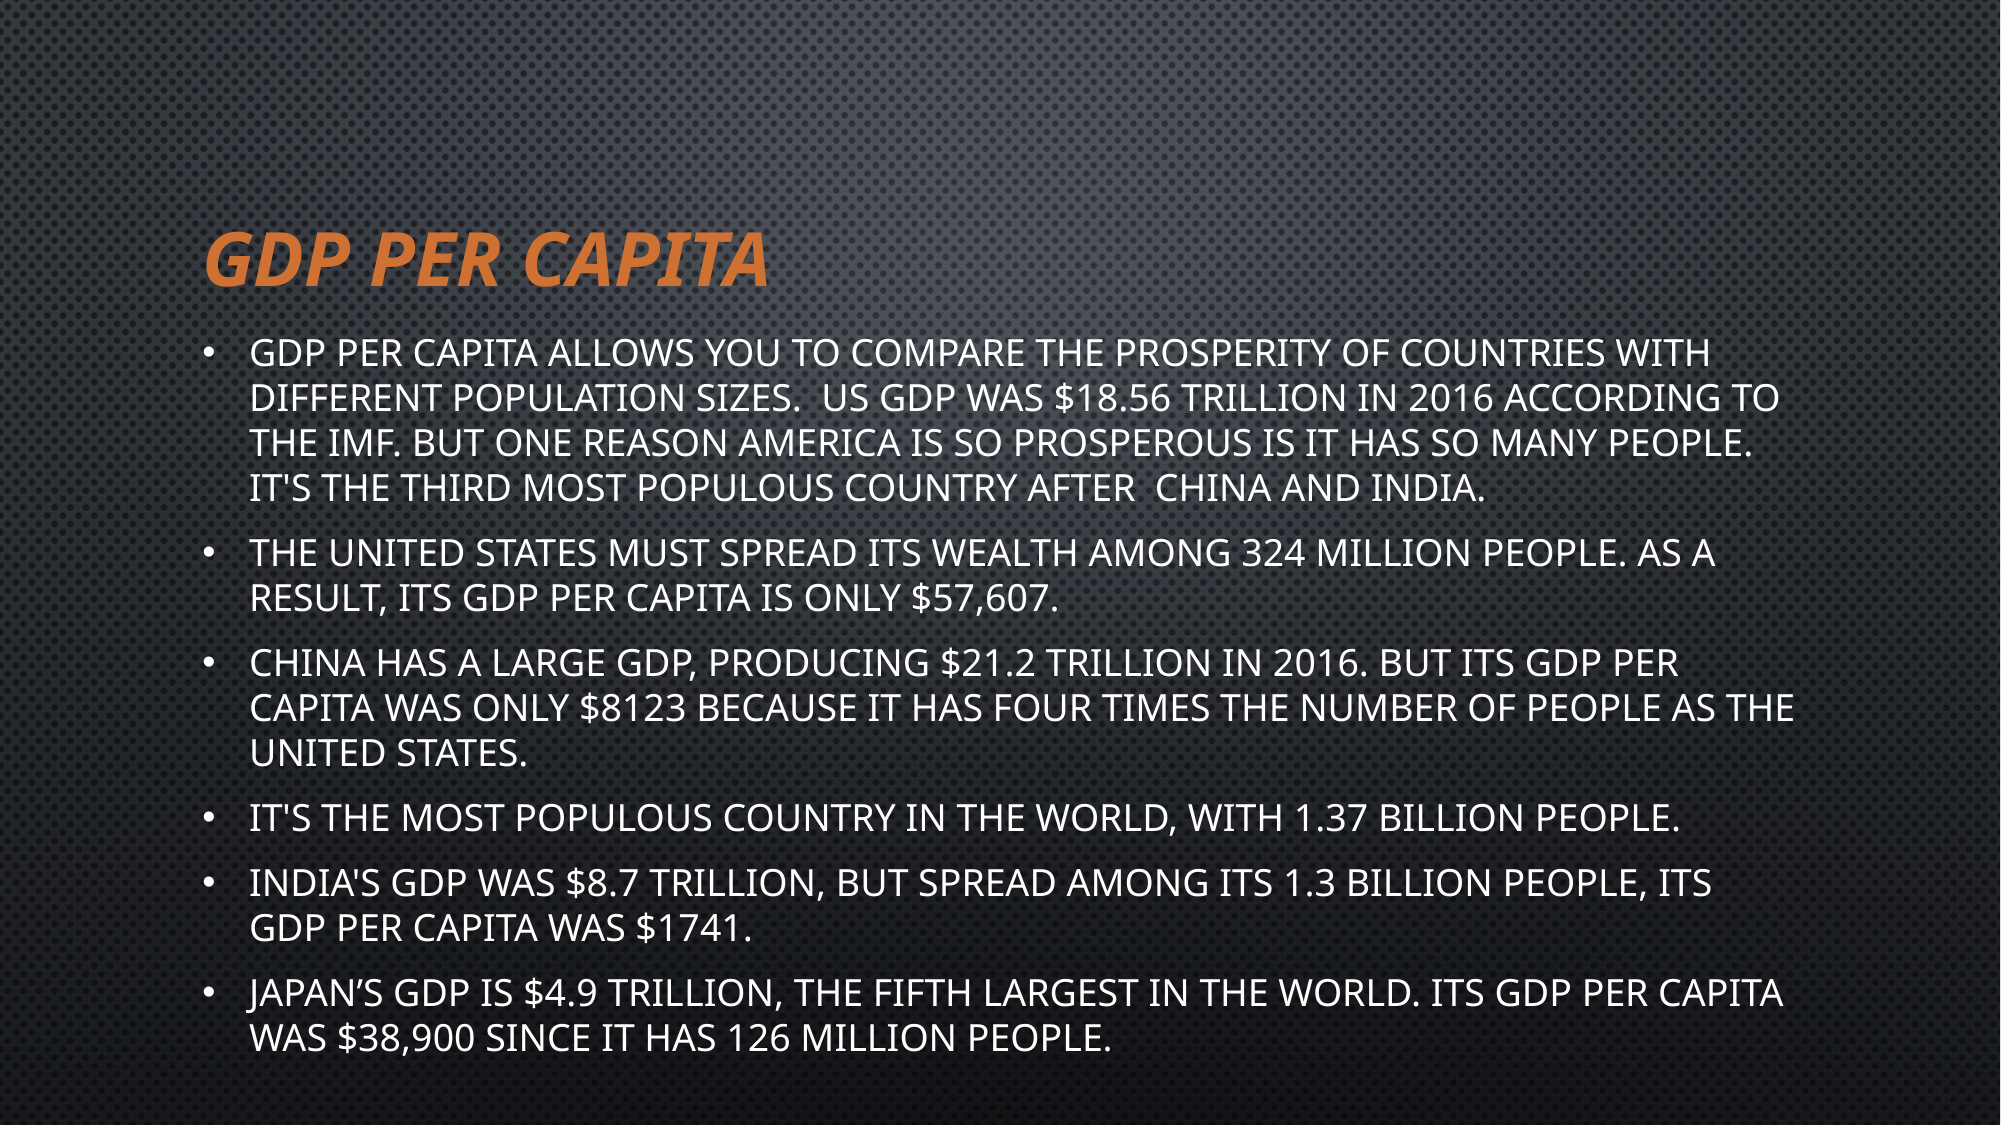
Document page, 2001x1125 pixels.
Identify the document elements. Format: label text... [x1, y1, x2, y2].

list GDP per capita allows you to compare the prosperity of countries with different population sizes. US GDP was $18.56 trillion in 2016 according to the IMF. But one reason America is so prosperous is it has so many people. It's the third most populous country after China And India. The United States must spread its wealth among 324 million people. As a result, its GDP per capita is only $57,607. China has a large GDP, producing $21.2 trillion in 2016. But its GDP per capita was only $8123 because it has four times the number of people as the United States. It's the most populous country in the world, with 1.37 billion people. India's GDP was $8.7 trillion, but spread among its 1.3 billion people, its GDP per capita was $1741. Japan’s GDP is $4.9 trillion, the fifth largest in the world. Its GDP per capita was $38,900 since it has 126 million people. [187, 437, 1813, 950]
title GDP per Capita [187, 99, 1813, 413]
